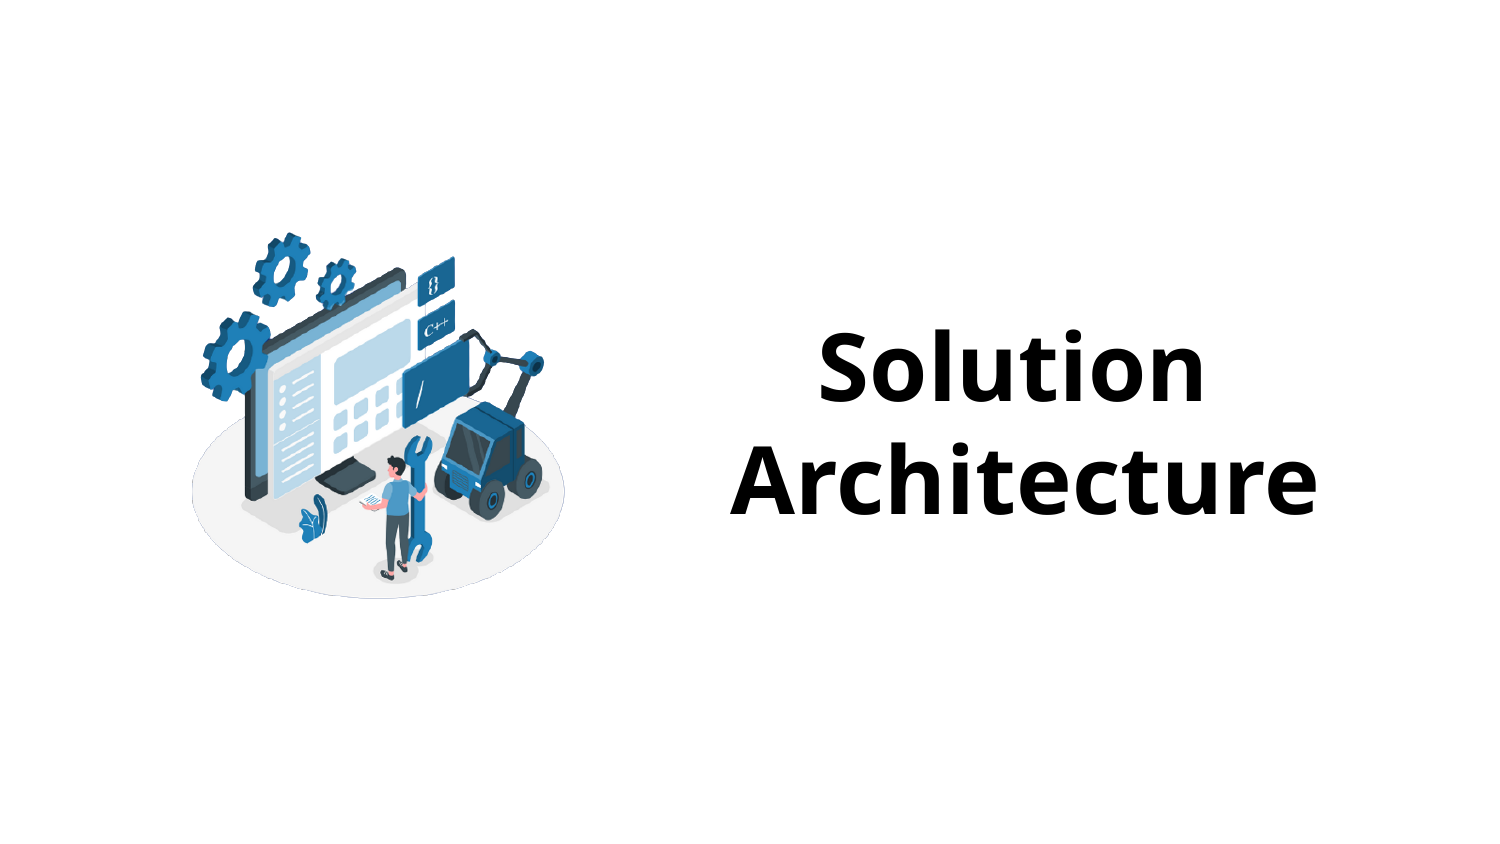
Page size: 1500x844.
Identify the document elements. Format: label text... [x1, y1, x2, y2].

picture [147, 208, 571, 635]
text_box Solution Architecture [575, 292, 1500, 549]
